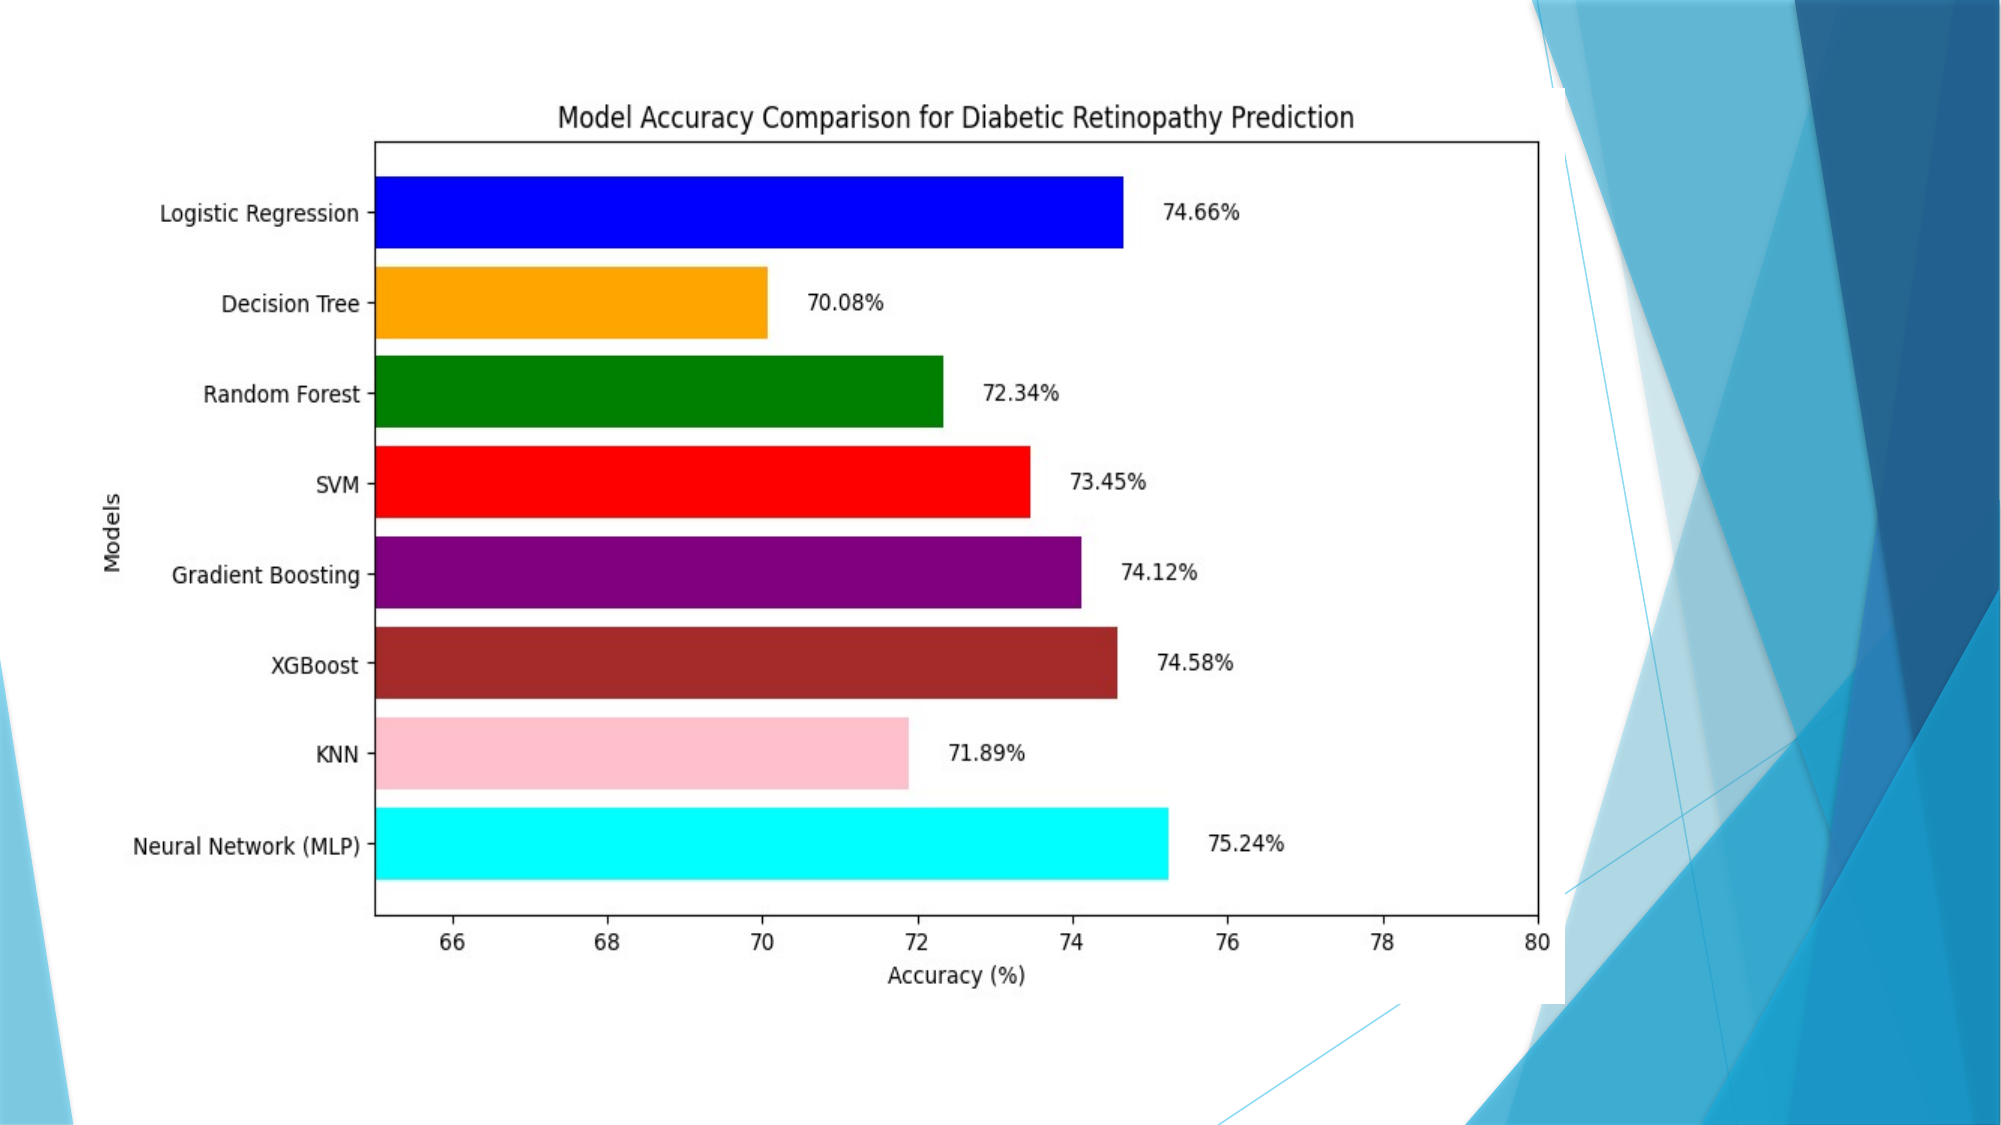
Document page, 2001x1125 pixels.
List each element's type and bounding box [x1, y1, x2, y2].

picture [88, 88, 1566, 1005]
